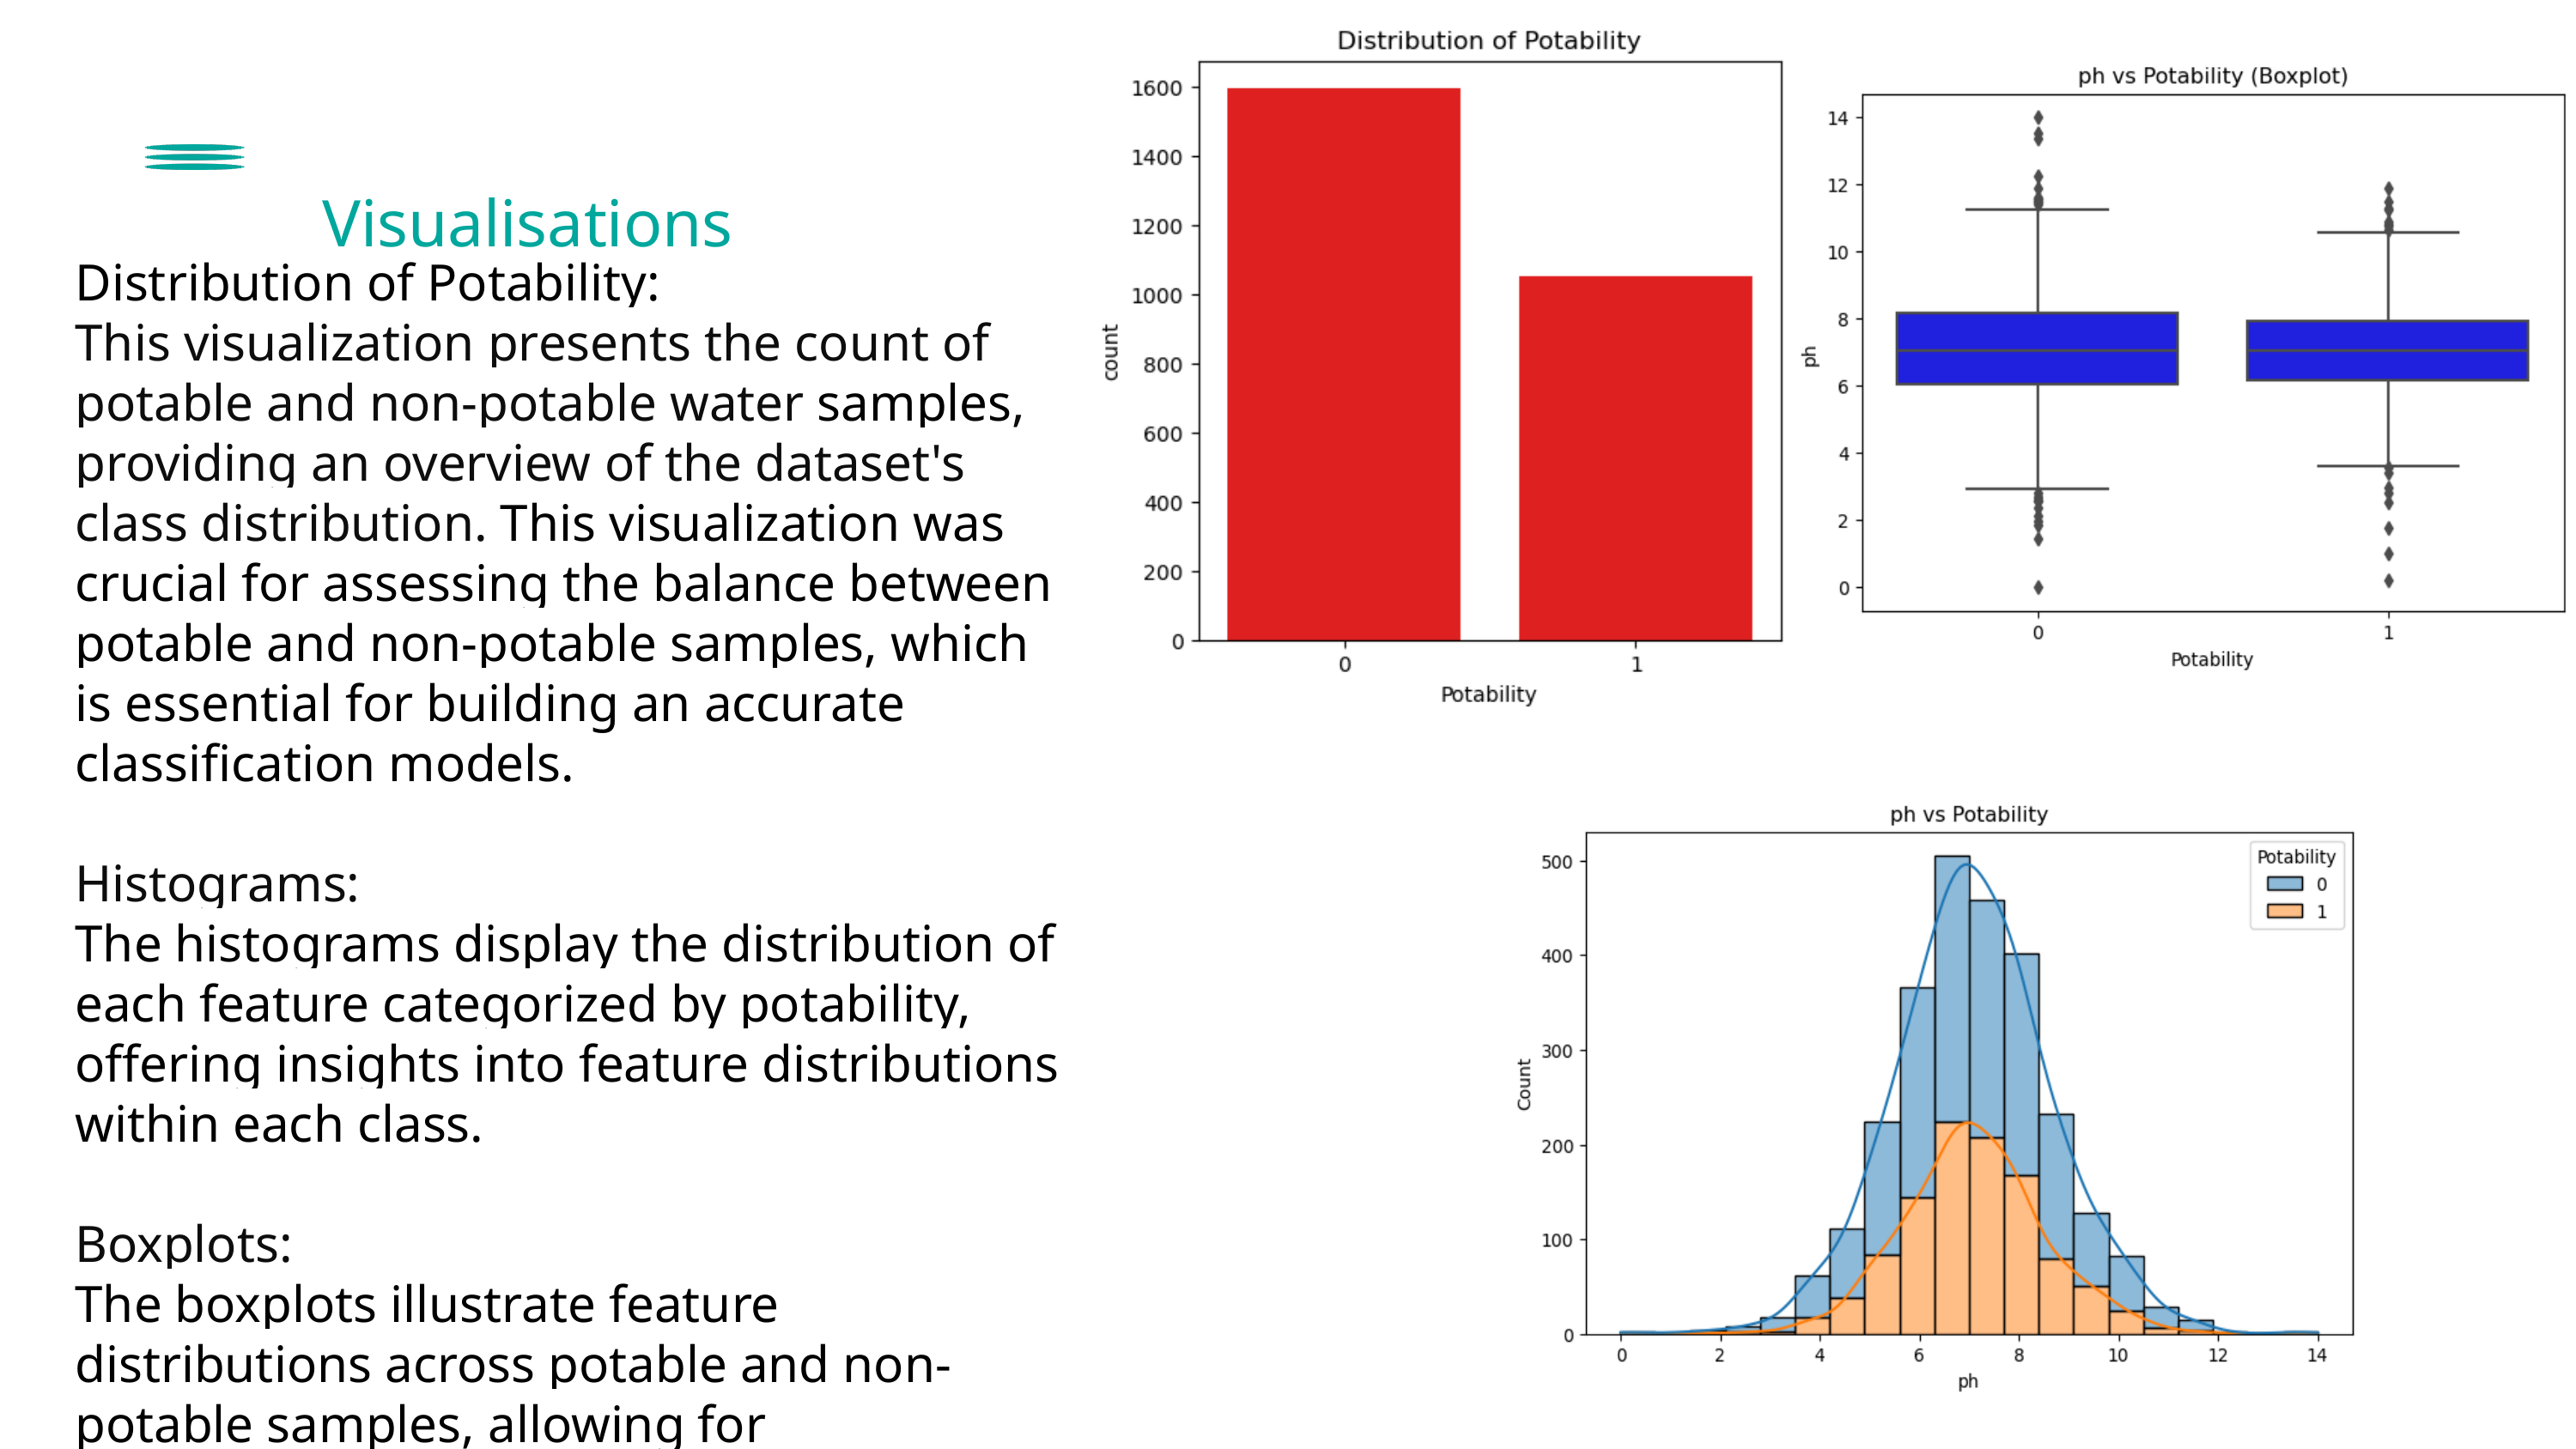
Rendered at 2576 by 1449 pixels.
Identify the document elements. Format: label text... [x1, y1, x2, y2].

picture [1504, 793, 2365, 1404]
picture [1086, 16, 2576, 720]
text_box Visualisations [322, 169, 1082, 260]
text_box Distribution of Potability: This visualization presents the count of potable and non-potable water samples, providing an overview of the dataset's class distribution. This visualization was crucial for assessing the balance between potable and non-potable samples, which is essential for building an accurate classification models. Histograms: The histograms display the distribution of each feature categorized by potability, offering insights into feature distributions within each class. Boxplots: The boxplots illustrate feature distributions across potable and non-potable samples, allowing for comparative analysis [75, 251, 1072, 1449]
text_box [144, 144, 245, 170]
